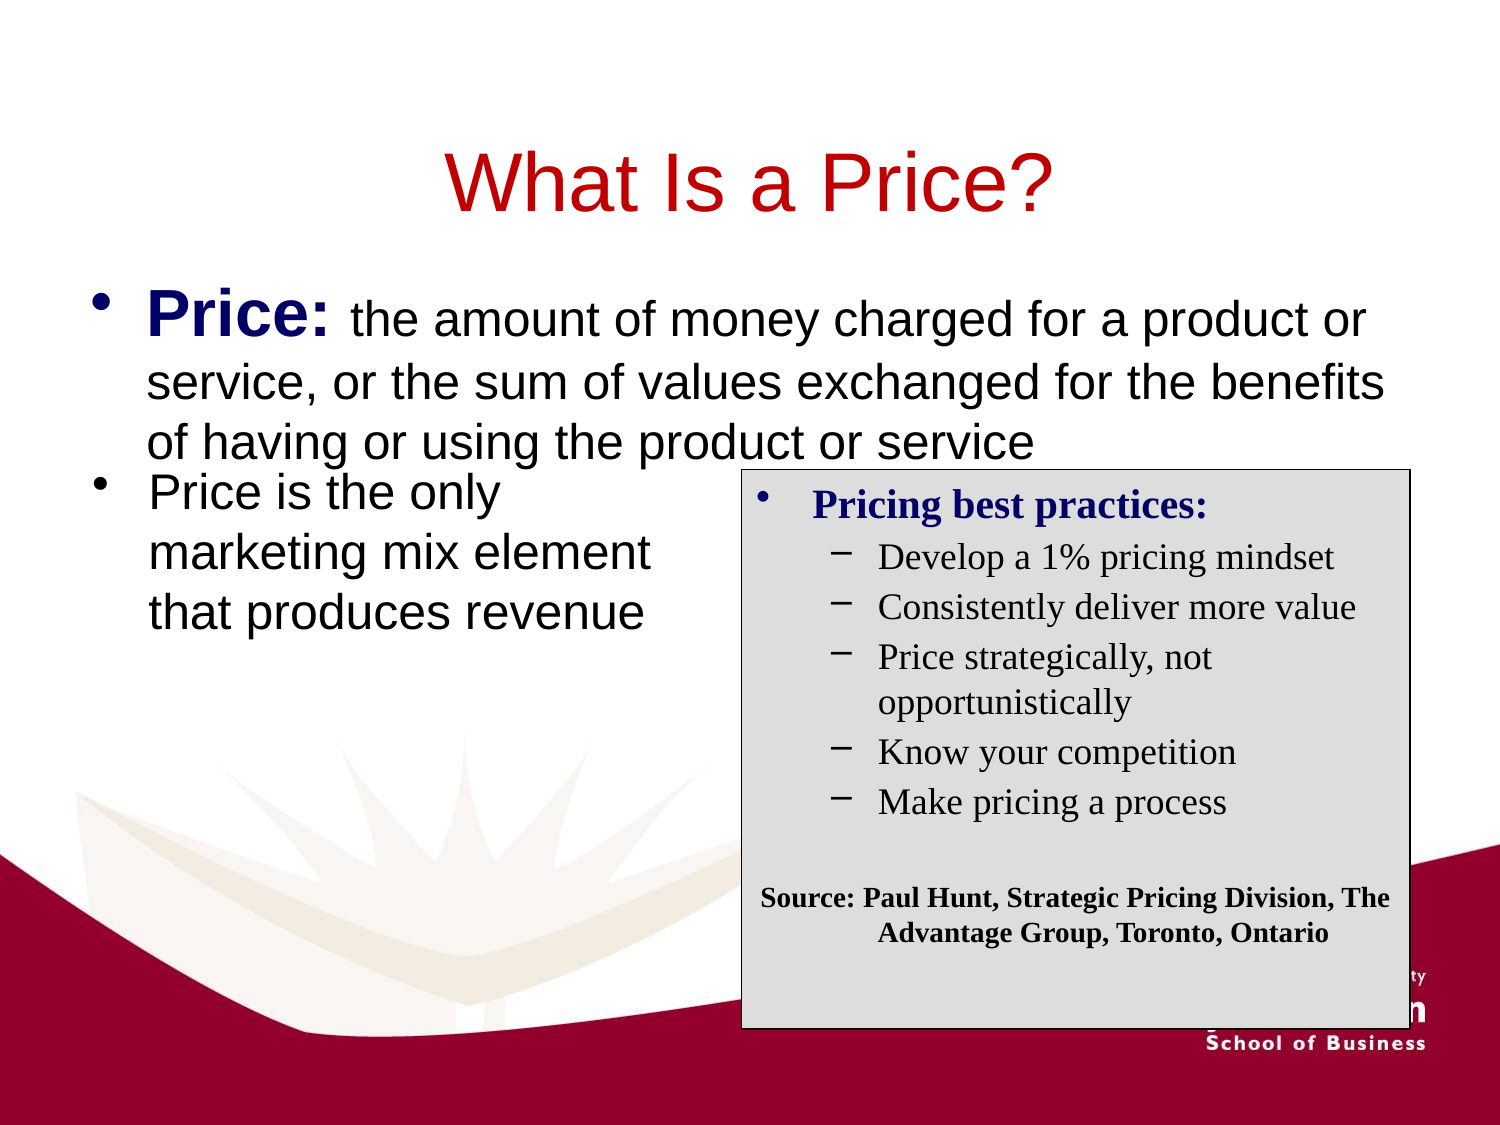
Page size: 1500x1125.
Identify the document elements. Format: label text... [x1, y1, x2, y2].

title What Is a Price? [74, 122, 1426, 233]
list Price: the amount of money charged for a product or service, or the sum of values exchanged for the benefits of having or using the product or service [74, 262, 1418, 561]
picture [0, 0, 1500, 1125]
text_box Pricing best practices: Develop a 1% pricing mindset Consistently deliver more value Price strategically, not opportunistically Know your competition Make pricing a process Source: Paul Hunt, Strategic Pricing Division, The Advantage Group, Toronto, Ontario [741, 469, 1410, 1030]
list Price is the only marketing mix element that produces revenue [76, 452, 740, 1027]
